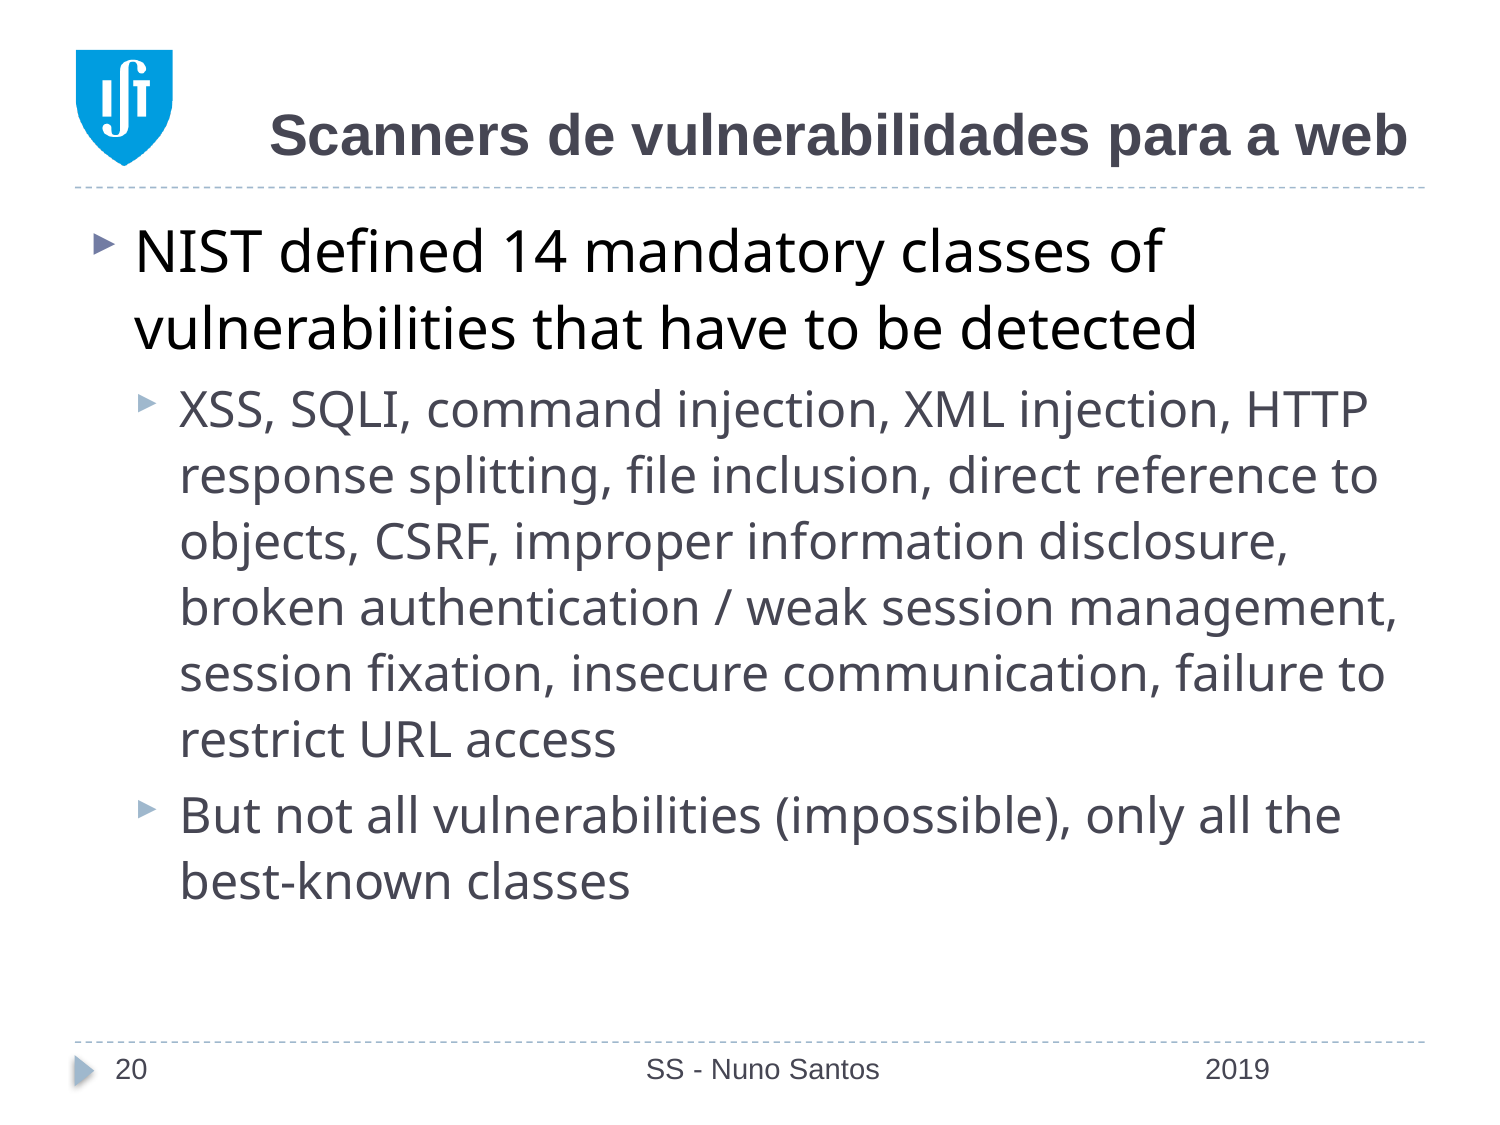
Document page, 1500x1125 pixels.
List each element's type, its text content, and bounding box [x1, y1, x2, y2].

footer SS - Nuno Santos [475, 1042, 1051, 1103]
list NIST defined 14 mandatory classes of vulnerabilities that have to be detected XSS, SQLI, command injection, XML injection, HTTP response splitting, file inclusion, direct reference to objects, CSRF, improper information disclosure, broken authentication / weak session management, session fixation, insecure communication, failure to restrict URL access But not all vulnerabilities (impossible), only all the best-known classes [75, 200, 1425, 1010]
slide_number 20 [100, 1042, 426, 1103]
slide_number 2019 [1051, 1042, 1426, 1103]
picture [68, 42, 180, 175]
title Scanners de vulnerabilidades para a web [200, 24, 1425, 175]
